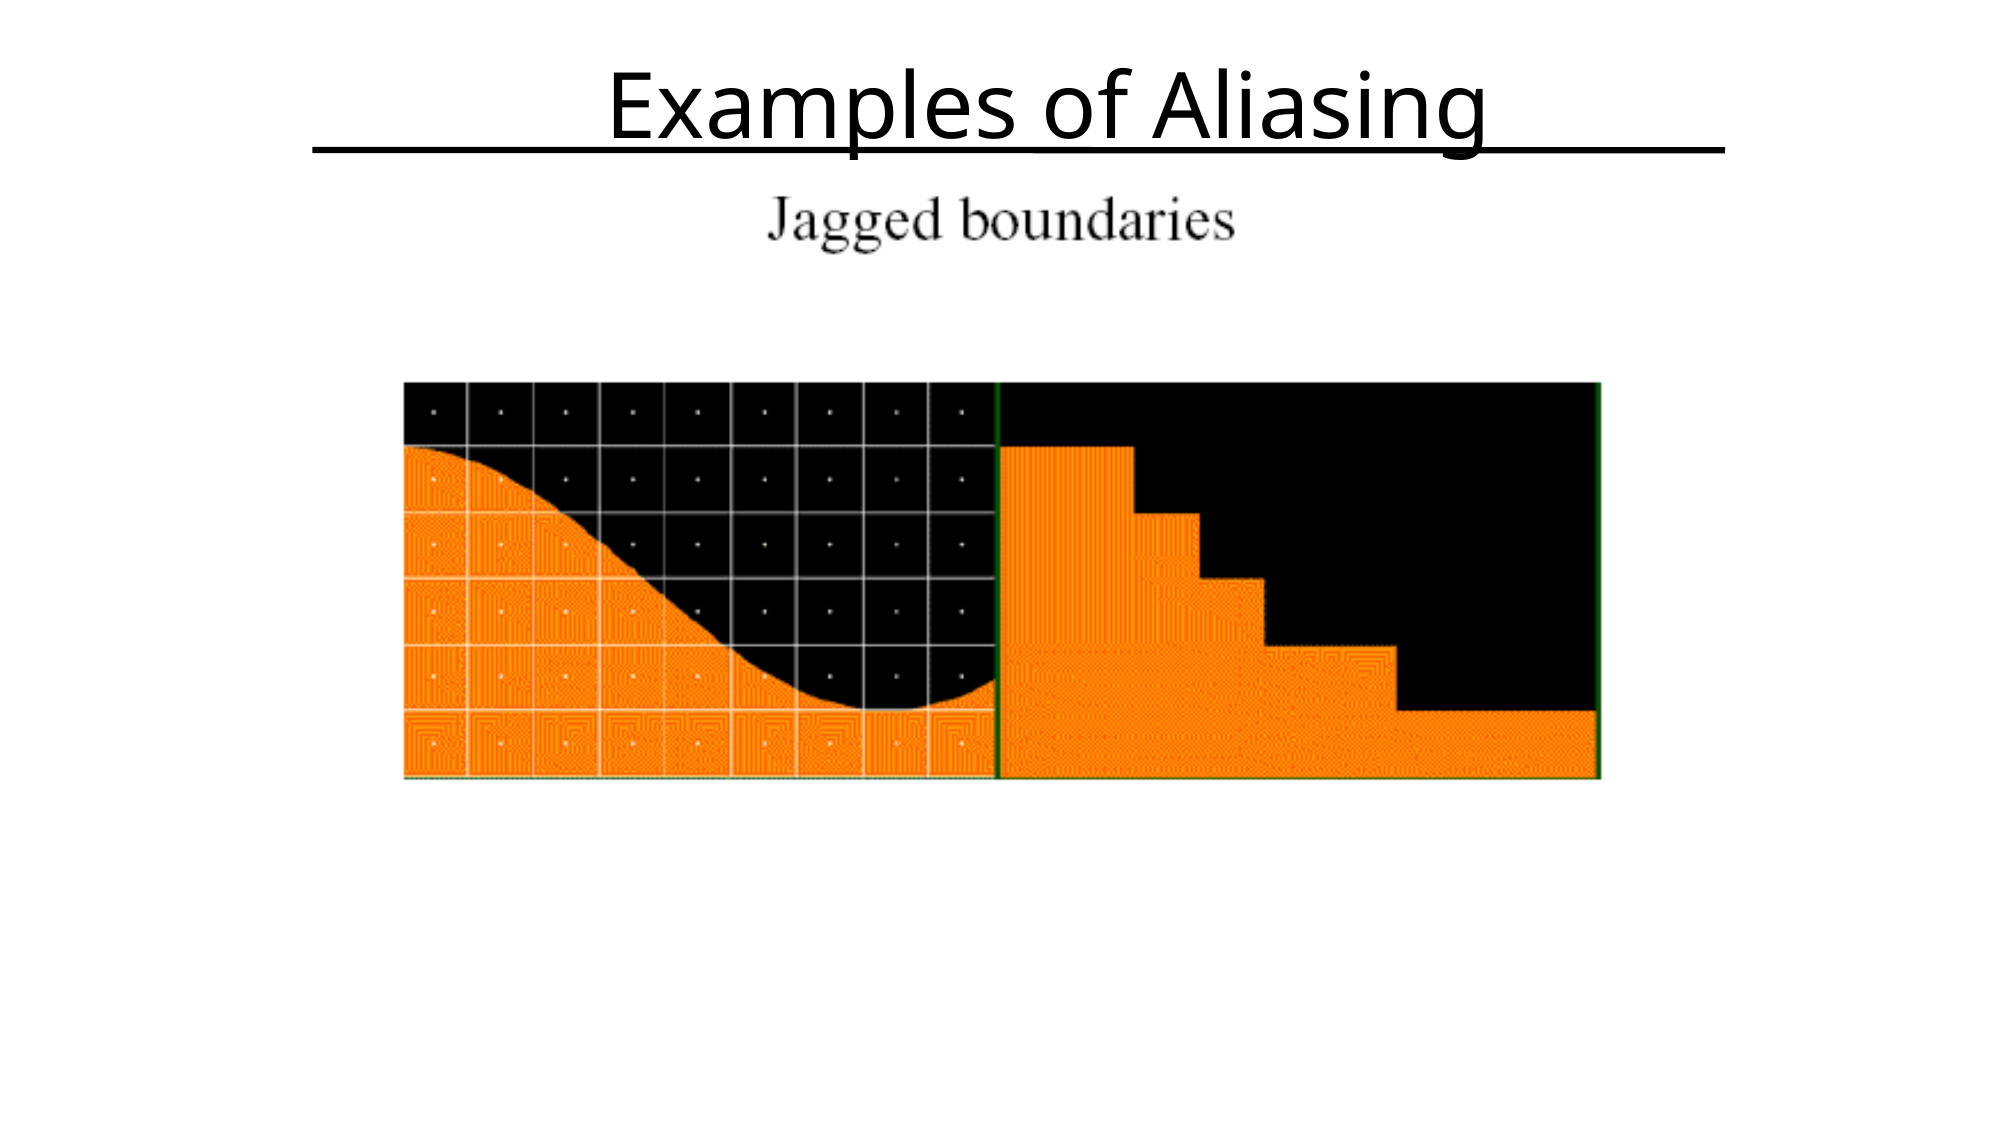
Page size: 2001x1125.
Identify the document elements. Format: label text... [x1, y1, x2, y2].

picture [377, 188, 1611, 794]
title Examples of Aliasing [186, 0, 1912, 218]
